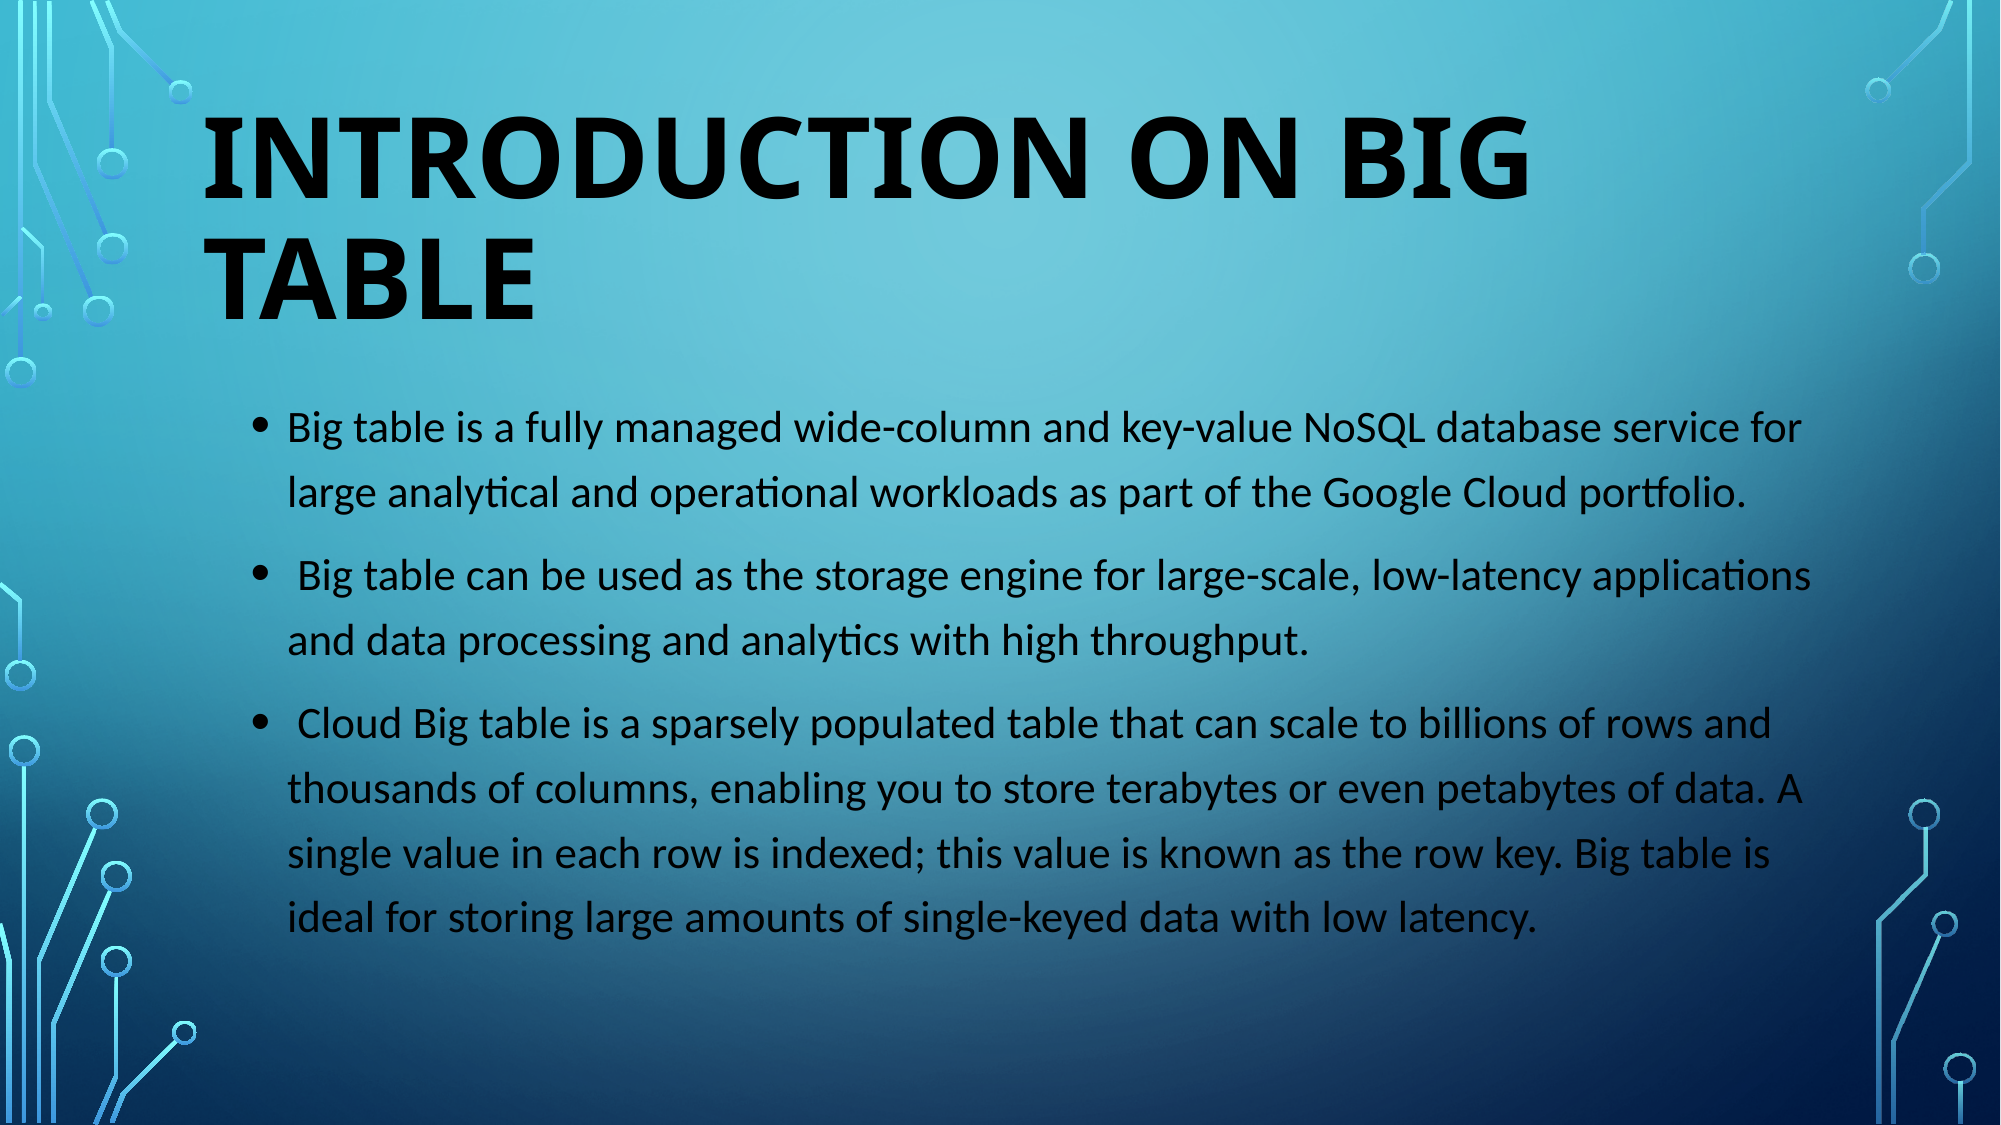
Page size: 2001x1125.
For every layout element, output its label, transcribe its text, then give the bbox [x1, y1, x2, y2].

list Big table is a fully managed wide-column and key-value NoSQL database service for large analytical and operational workloads as part of the Google Cloud portfolio. Big table can be used as the storage engine for large-scale, low-latency applications and data processing and analytics with high throughput. Cloud Big table is a sparsely populated table that can scale to billions of rows and thousands of columns, enabling you to store terabytes or even petabytes of data. A single value in each row is indexed; this value is known as the row key. Big table is ideal for storing large amounts of single-keyed data with low latency. [235, 379, 1861, 961]
title INTRODUCTION on BIG TABLE [187, 101, 1813, 344]
